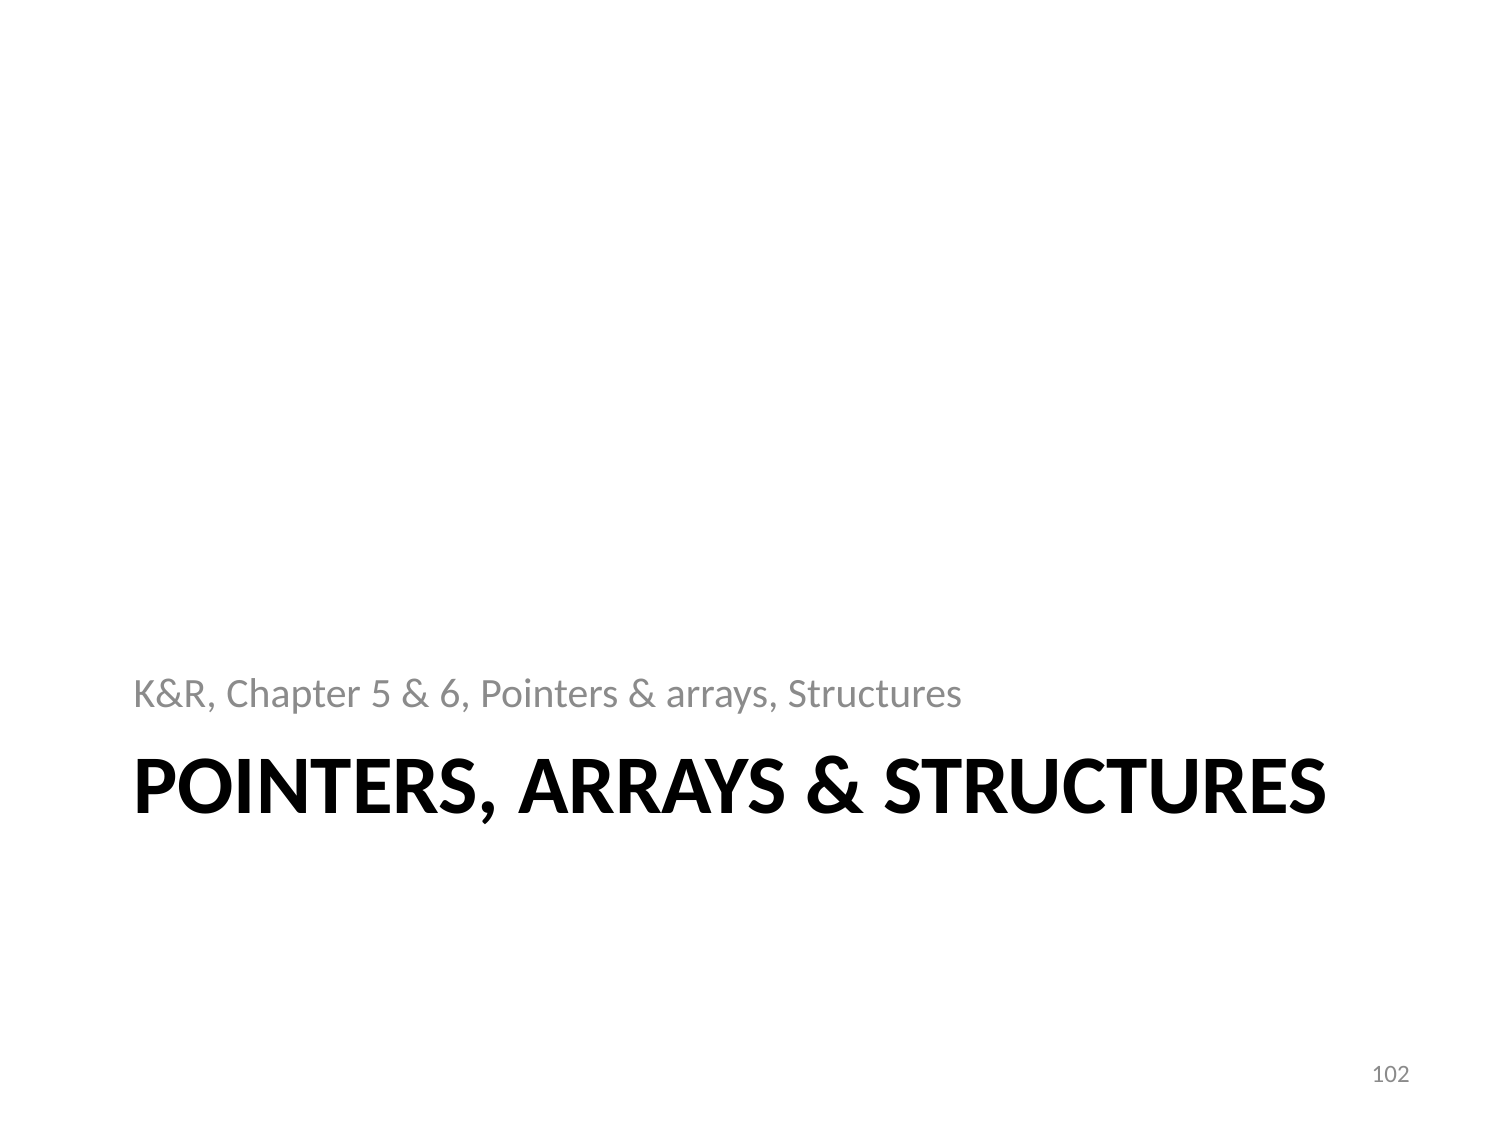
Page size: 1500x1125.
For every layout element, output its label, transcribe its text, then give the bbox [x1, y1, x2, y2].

title Pointers, arrays & structures [118, 723, 1394, 947]
slide_number 102 [1074, 1042, 1425, 1103]
list K&R, Chapter 5 & 6, Pointers & arrays, Structures [118, 476, 1394, 723]
